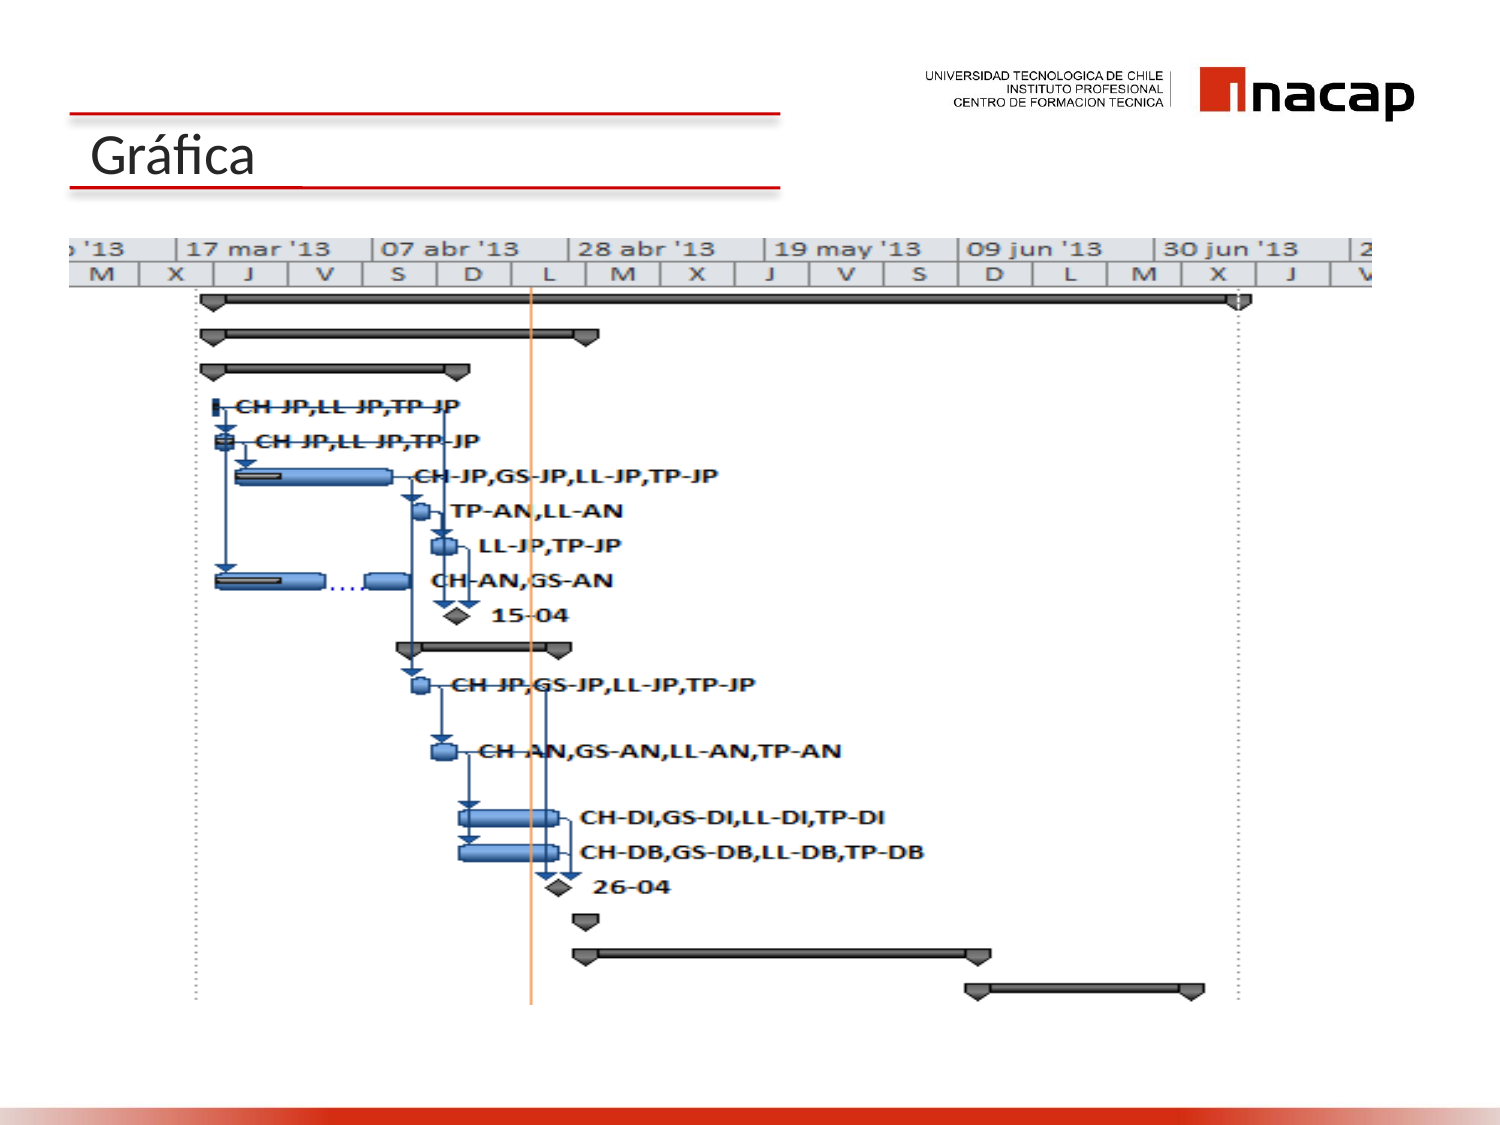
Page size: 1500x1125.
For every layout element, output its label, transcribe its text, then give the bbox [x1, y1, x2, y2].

title Gráfica [74, 124, 514, 187]
picture [0, 0, 1500, 1125]
